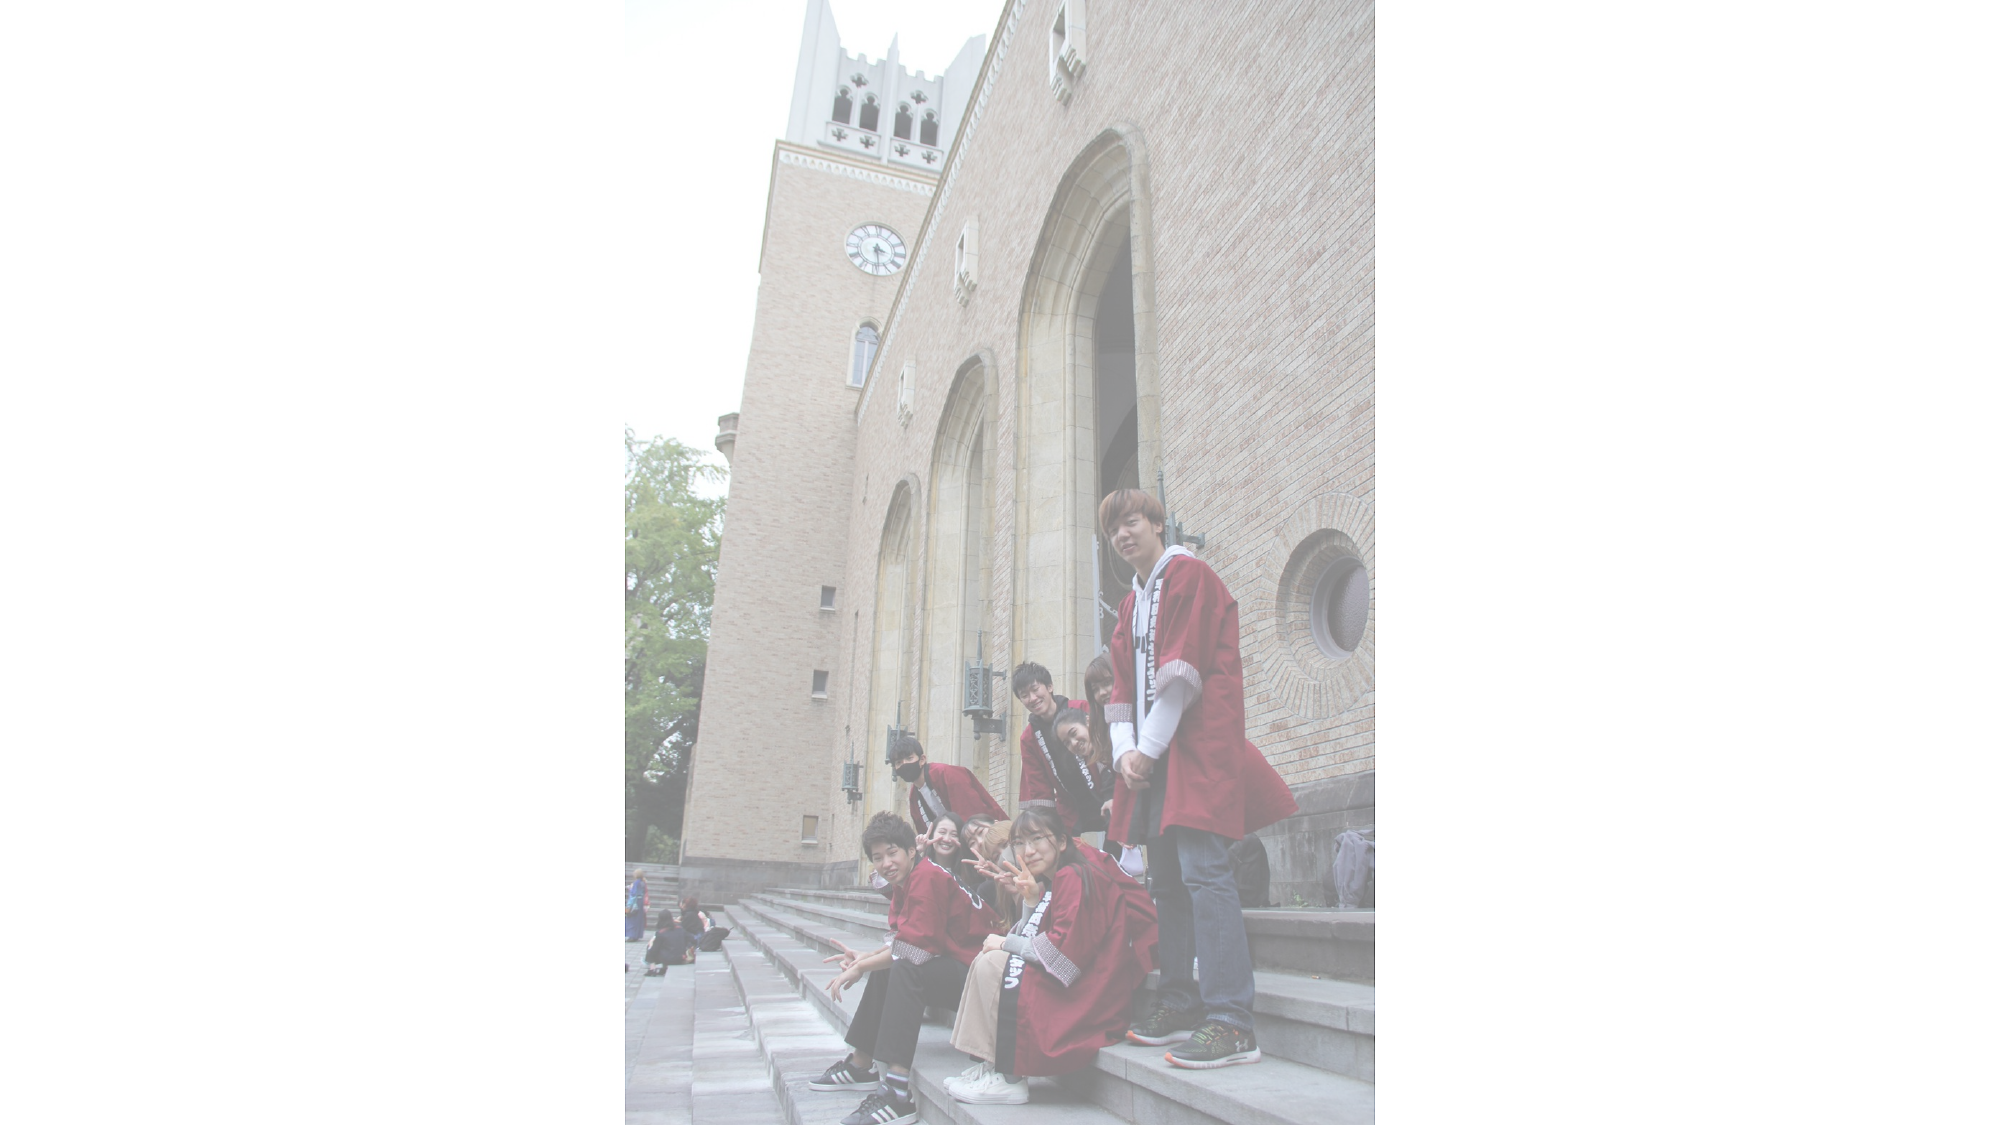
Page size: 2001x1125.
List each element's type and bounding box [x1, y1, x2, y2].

picture [625, 0, 1375, 1125]
